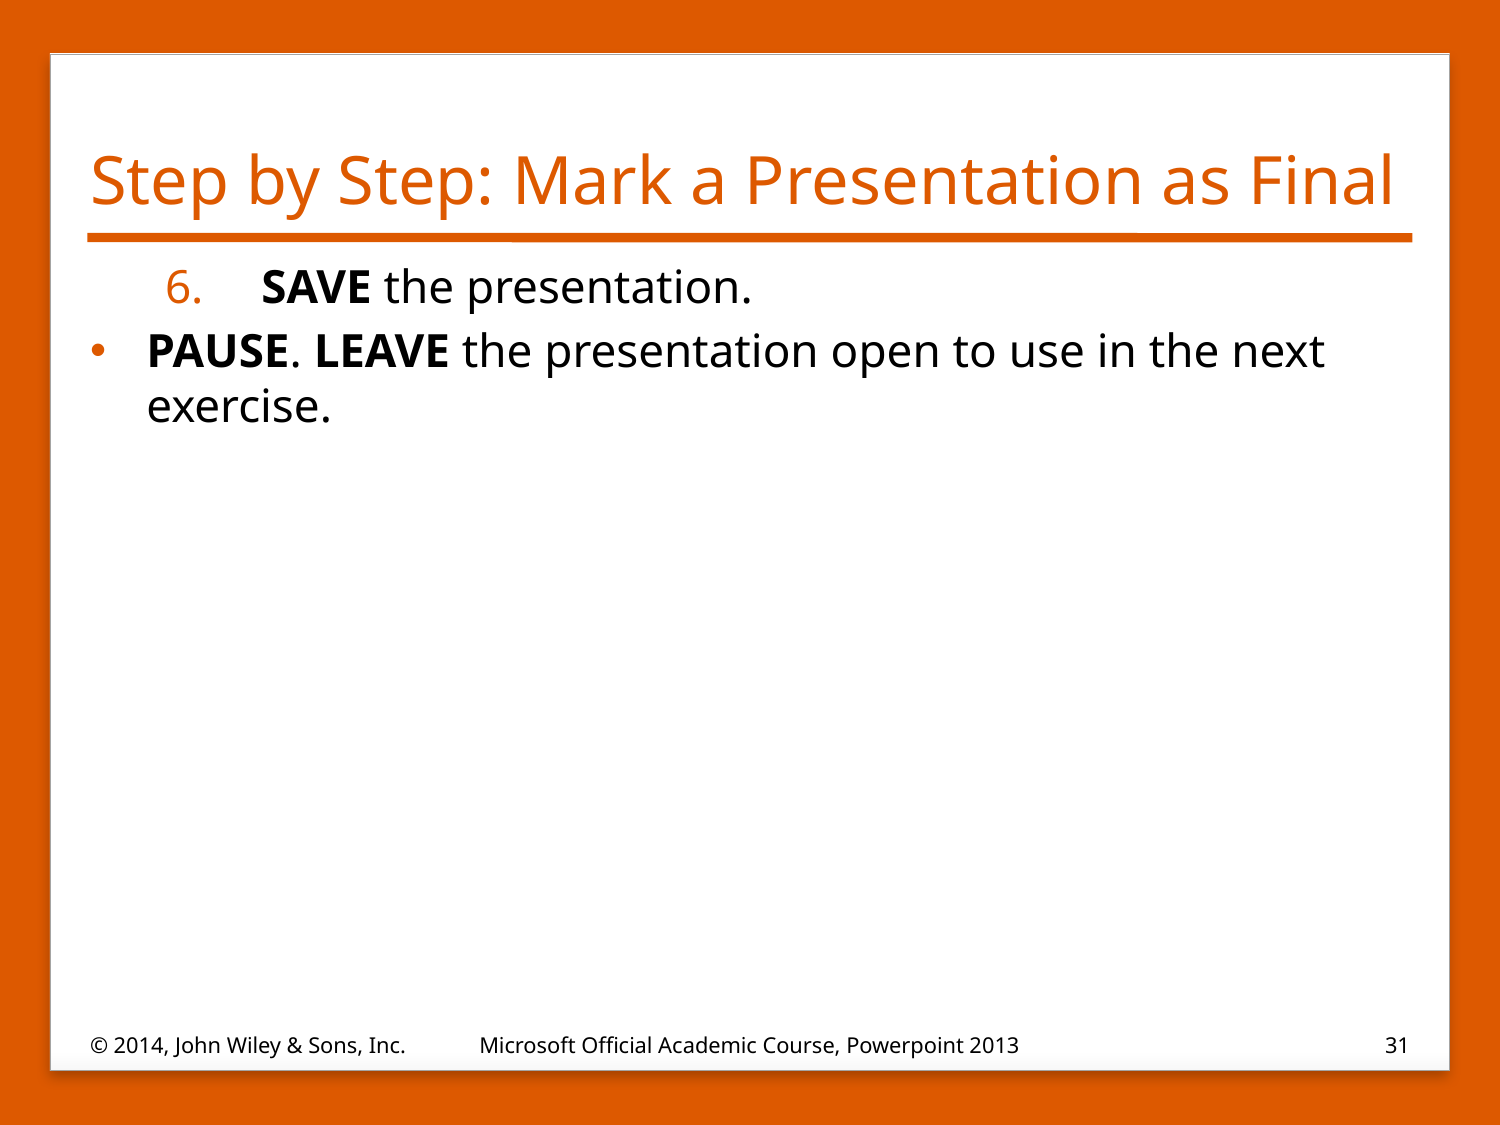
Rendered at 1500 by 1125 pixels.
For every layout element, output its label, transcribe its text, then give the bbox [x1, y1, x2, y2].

list SAVE the presentation. PAUSE. LEAVE the presentation open to use in the next exercise. [75, 249, 1425, 1063]
slide_number © 2014, John Wiley & Sons, Inc. [74, 1024, 426, 1103]
slide_number 31 [1074, 1024, 1426, 1103]
footer Microsoft Official Academic Course, Powerpoint 2013 [449, 1024, 1051, 1103]
title Step by Step: Mark a Presentation as Final [74, 74, 1426, 226]
